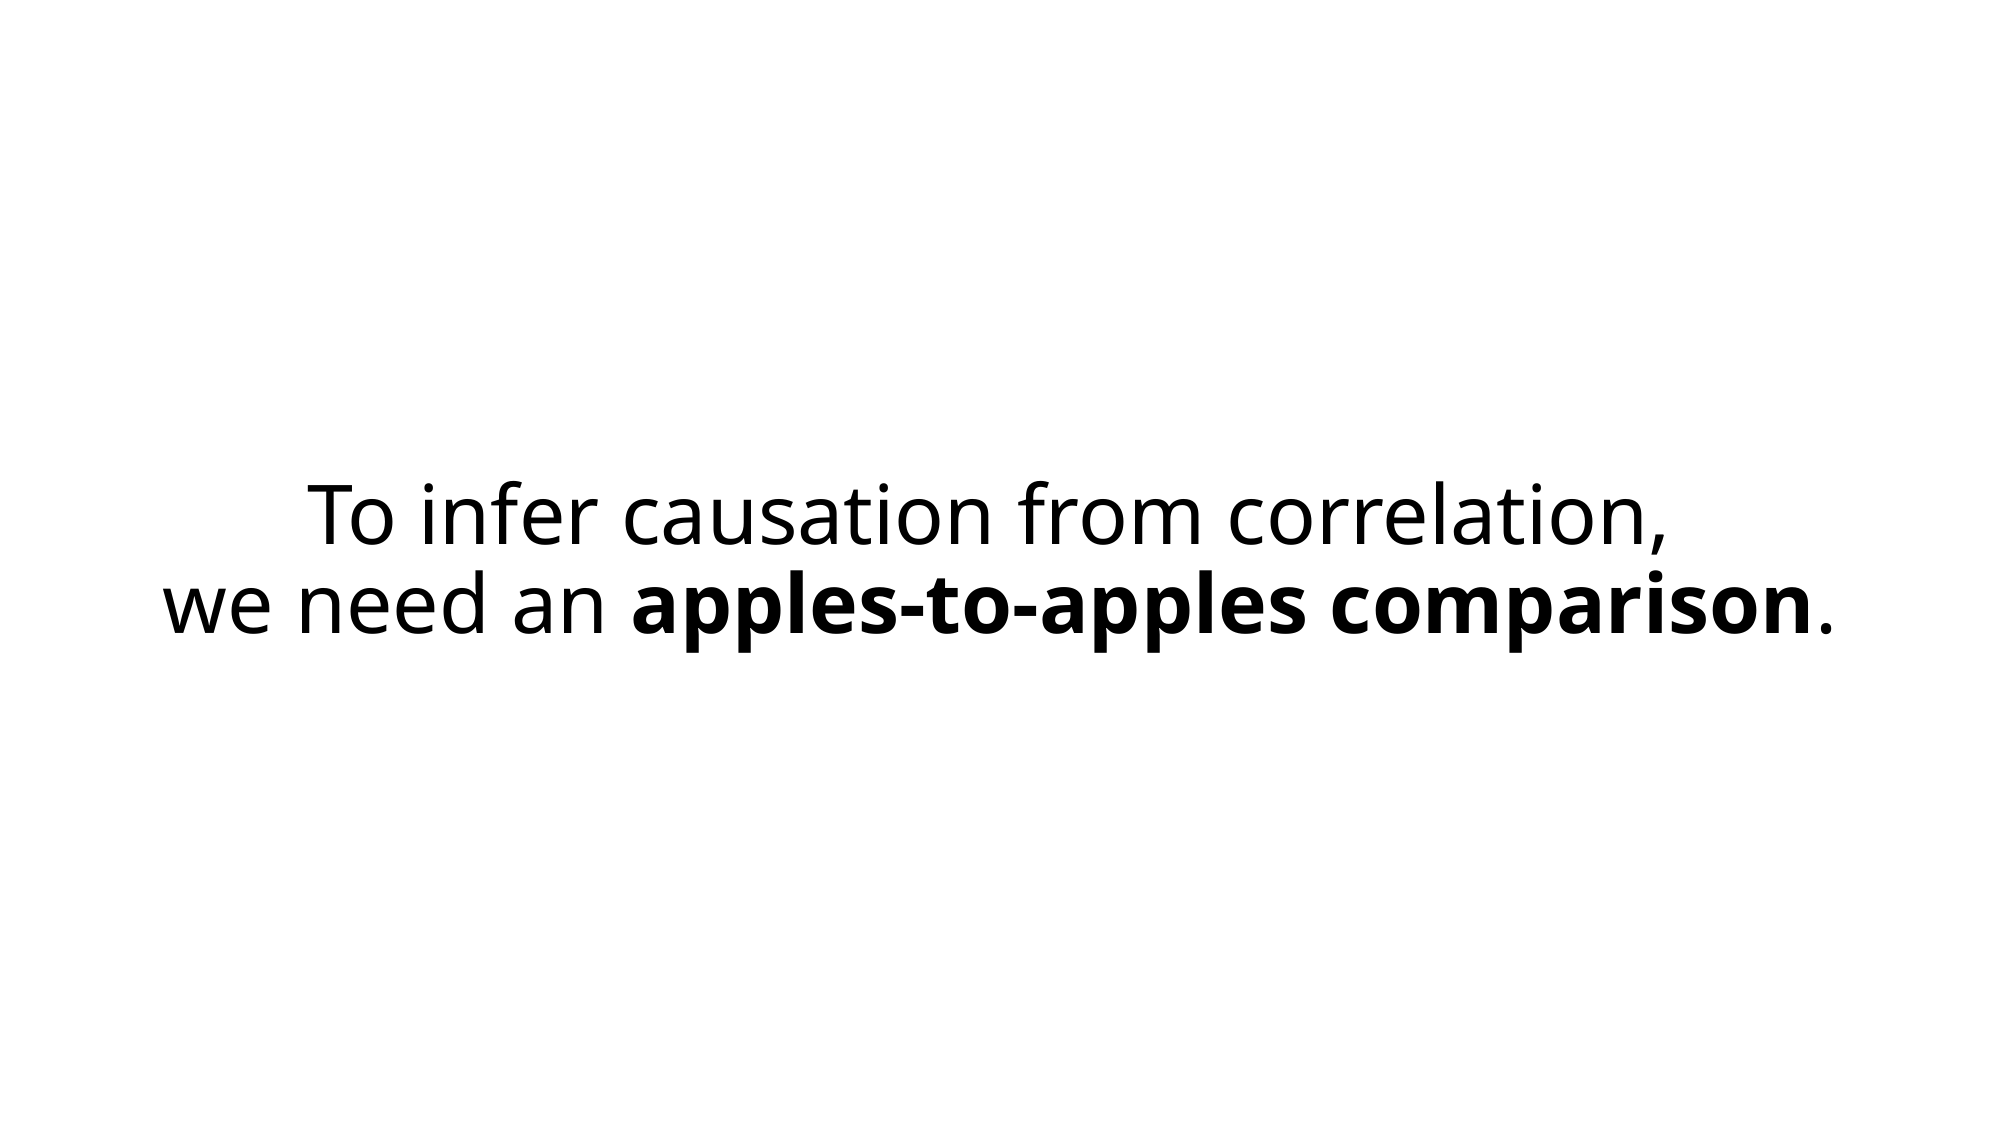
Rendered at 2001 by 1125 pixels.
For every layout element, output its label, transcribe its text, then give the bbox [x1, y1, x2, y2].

title To infer causation from correlation, we need an apples-to-apples comparison. [137, 453, 1863, 672]
